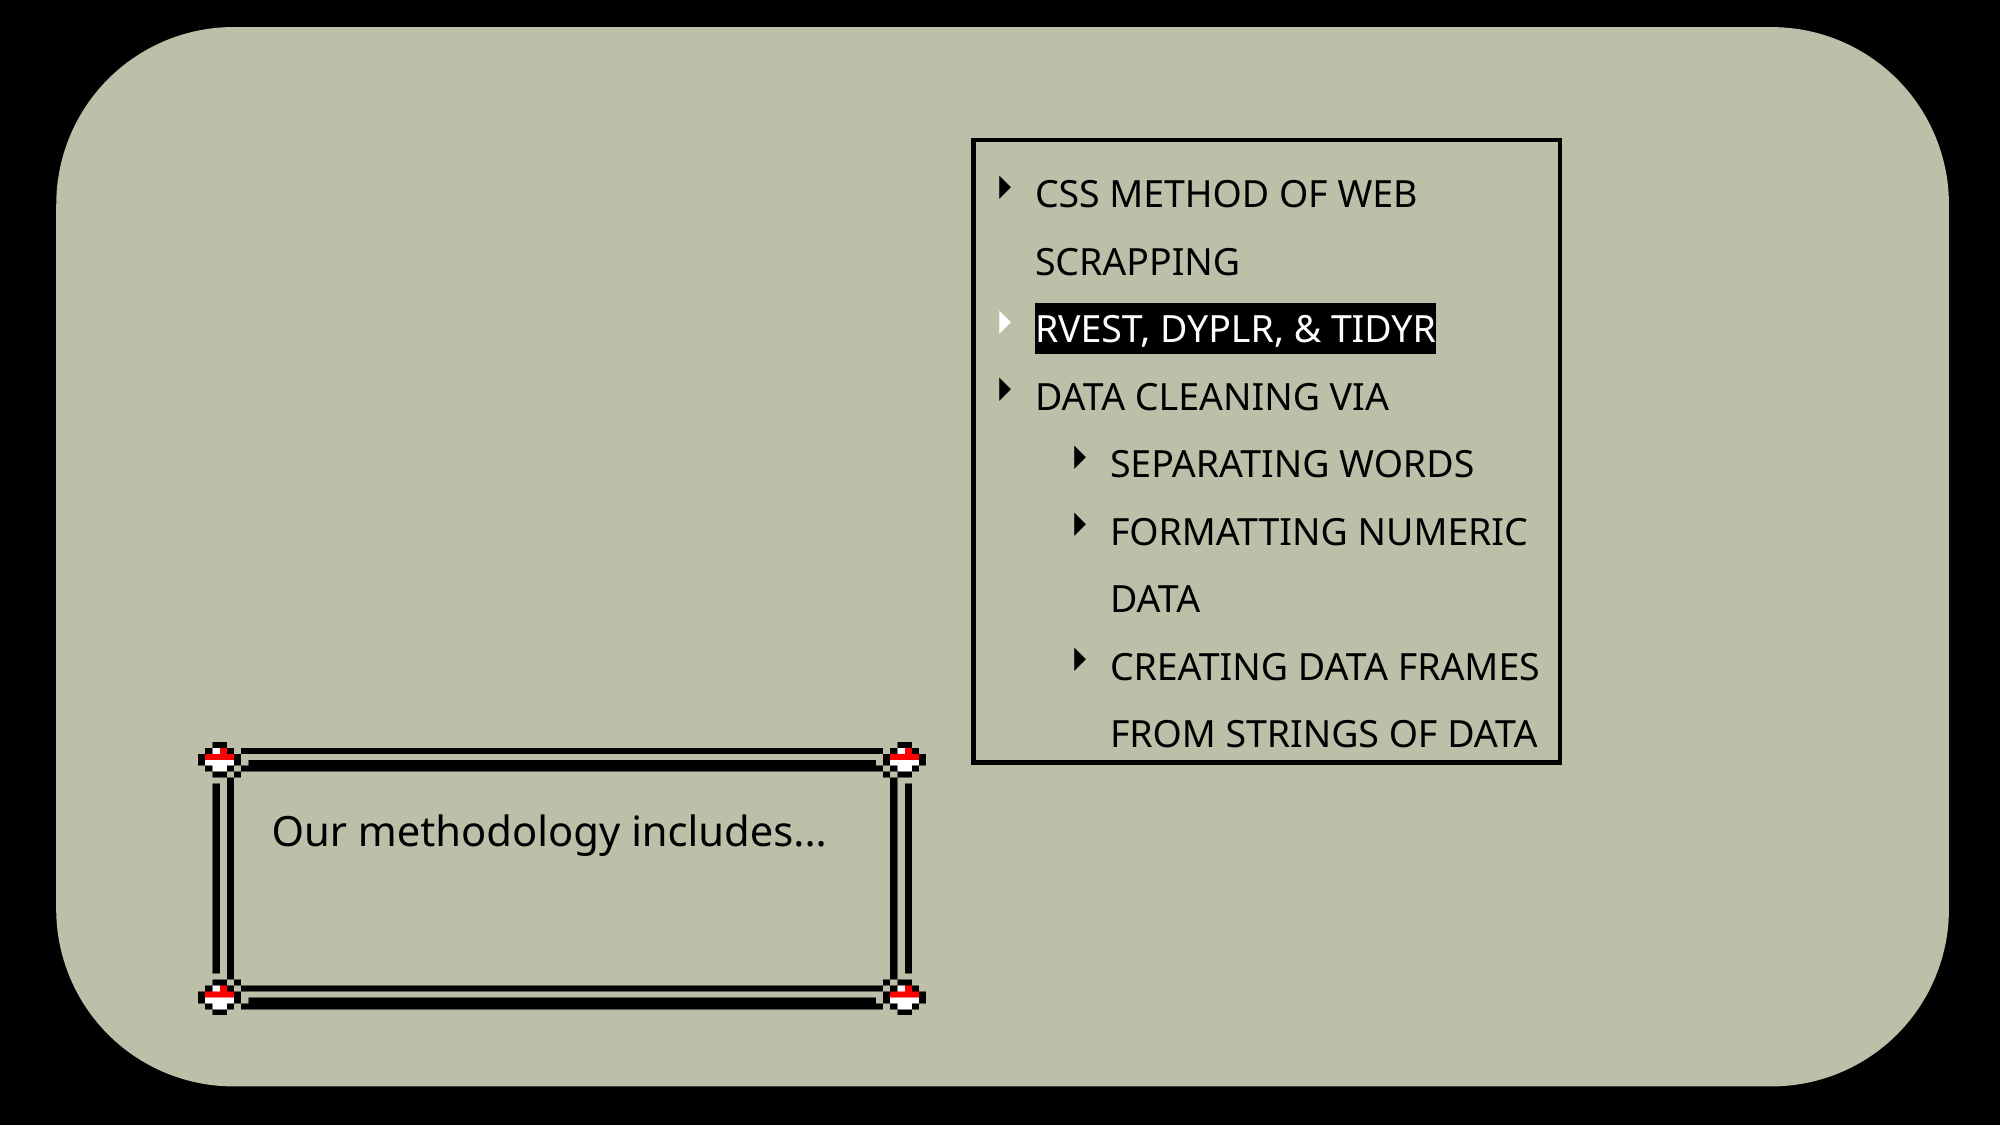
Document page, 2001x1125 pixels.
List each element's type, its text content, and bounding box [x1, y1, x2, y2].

text_box [56, 27, 1949, 1087]
picture [196, 741, 926, 1015]
text_box CSS METHOD OF WEB SCRAPPING RVEST, DYPLR, & TIDYR DATA CLEANING VIA SEPARATING WORDS FORMATTING NUMERIC DATA CREATING DATA FRAMES FROM STRINGS OF DATA [972, 139, 1561, 763]
